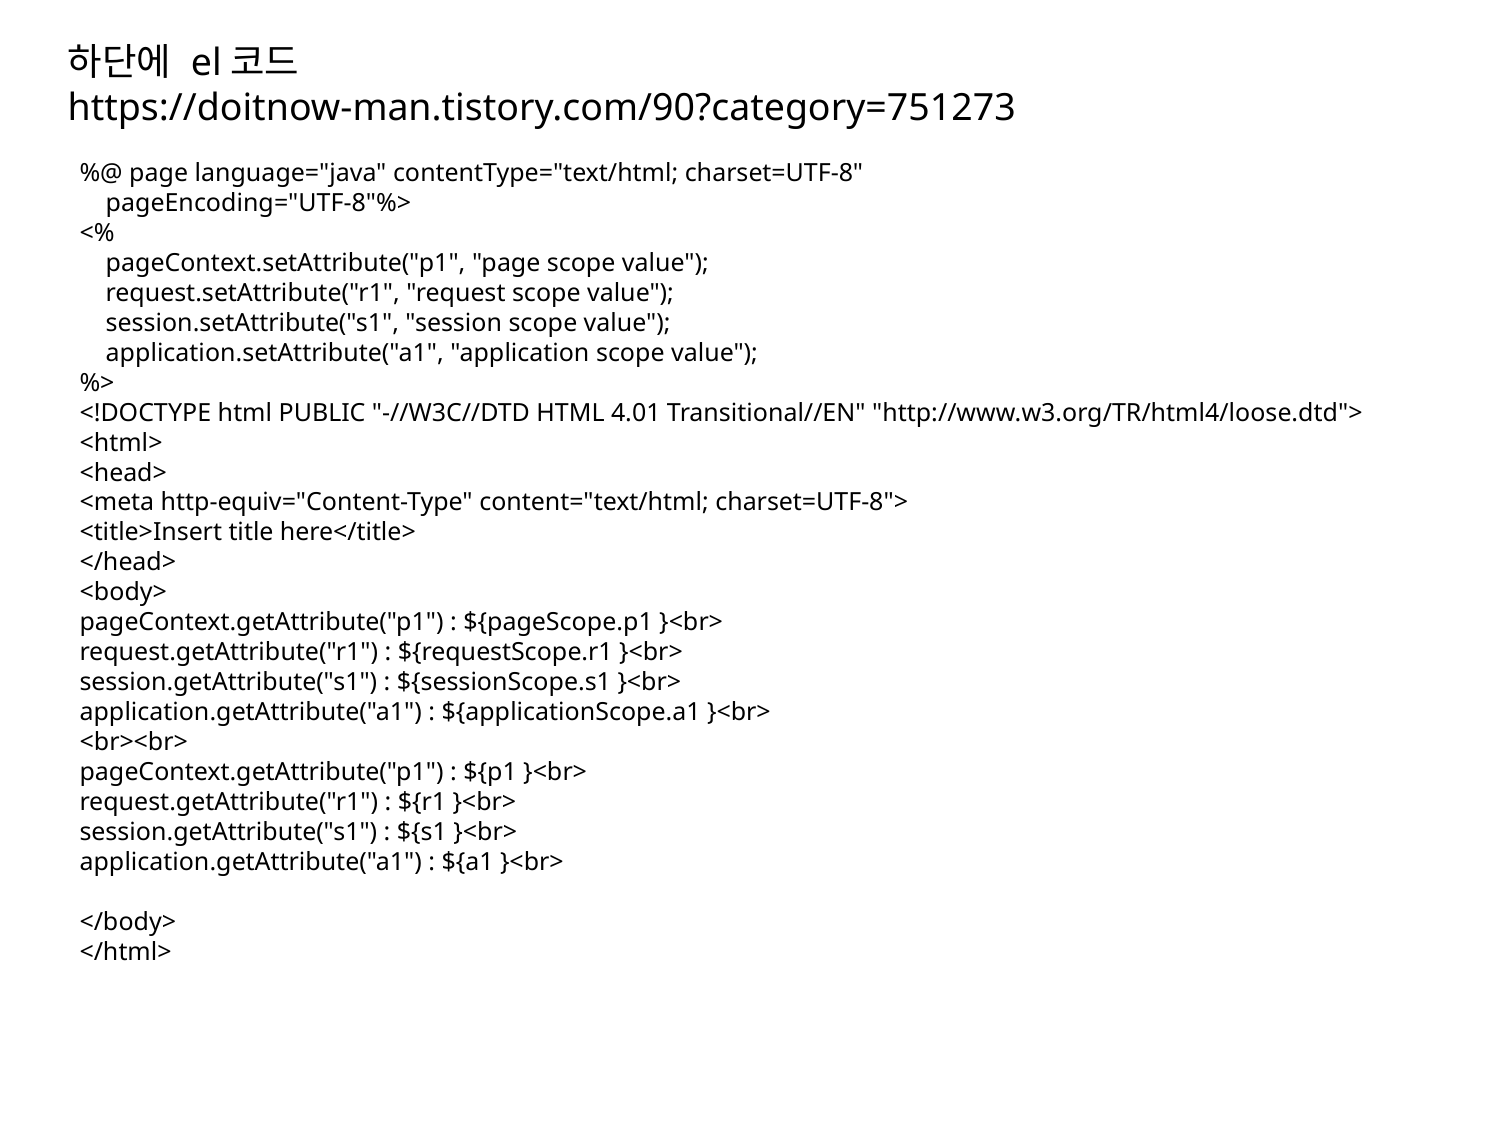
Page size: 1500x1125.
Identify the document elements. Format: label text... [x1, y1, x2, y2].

text_box 하단에 el코드 https://doitnow-man.tistory.com/90?category=751273 [53, 30, 1270, 136]
text_box %@ page language="java" contentType="text/html; charset=UTF-8" pageEncoding="UTF-8"%> <% pageContext.setAttribute("p1", "page scope value"); request.setAttribute("r1", "request scope value"); session.setAttribute("s1", "session scope value"); application.setAttribute("a1", "application scope value"); %> <!DOCTYPE html PUBLIC "-//W3C//DTD HTML 4.01 Transitional//EN" "http://www.w3.org/TR/html4/loose.dtd"> <html> <head> <meta http-equiv="Content-Type" content="text/html; charset=UTF-8"> <title>Insert title here</title> </head> <body> pageContext.getAttribute("p1") : ${pageScope.p1 }<br> request.getAttribute("r1") : ${requestScope.r1 }<br> session.getAttribute("s1") : ${sessionScope.s1 }<br> application.getAttribute("a1") : ${applicationScope.a1 }<br> <br><br> pageContext.getAttribute("p1") : ${p1 }<br> request.getAttribute("r1") : ${r1 }<br> session.getAttribute("s1") : ${s1 }<br> application.getAttribute("a1") : ${a1 }<br> </body> </html> [64, 149, 1424, 973]
